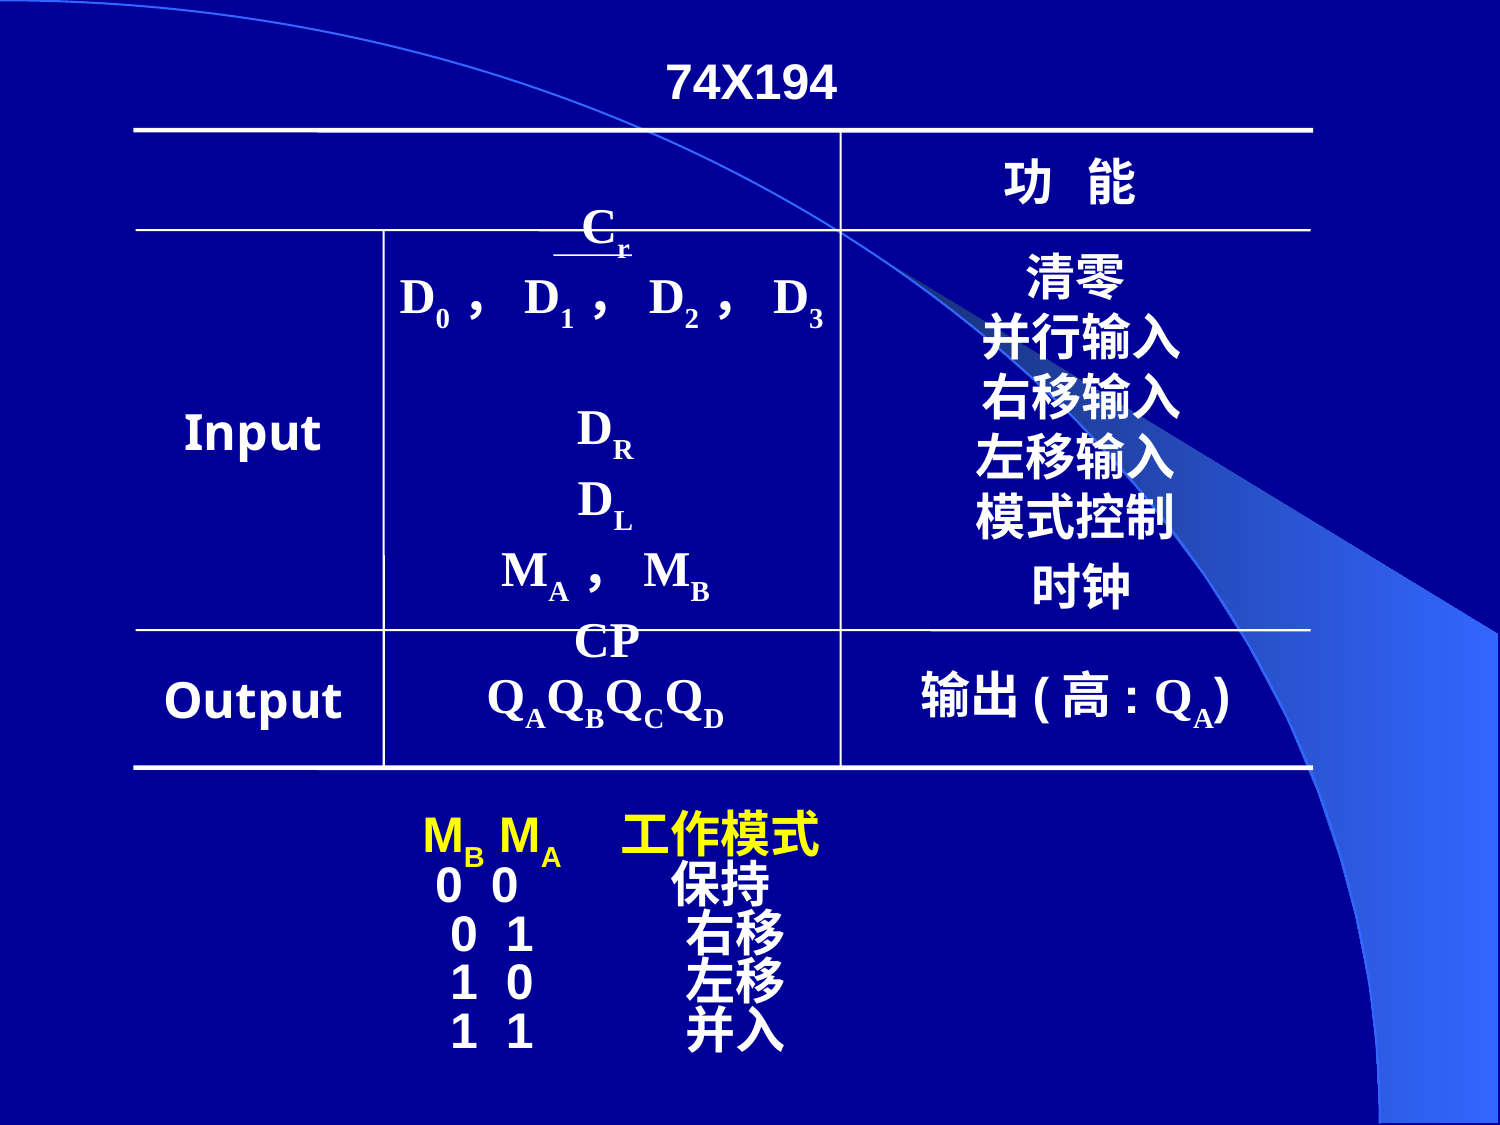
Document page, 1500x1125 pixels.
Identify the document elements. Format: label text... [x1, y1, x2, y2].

text_box MB MA 工作模式 0 0 保持 0 1 右移 1 0 左移 1 1 并入 [407, 822, 970, 1062]
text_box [135, 42, 1311, 768]
